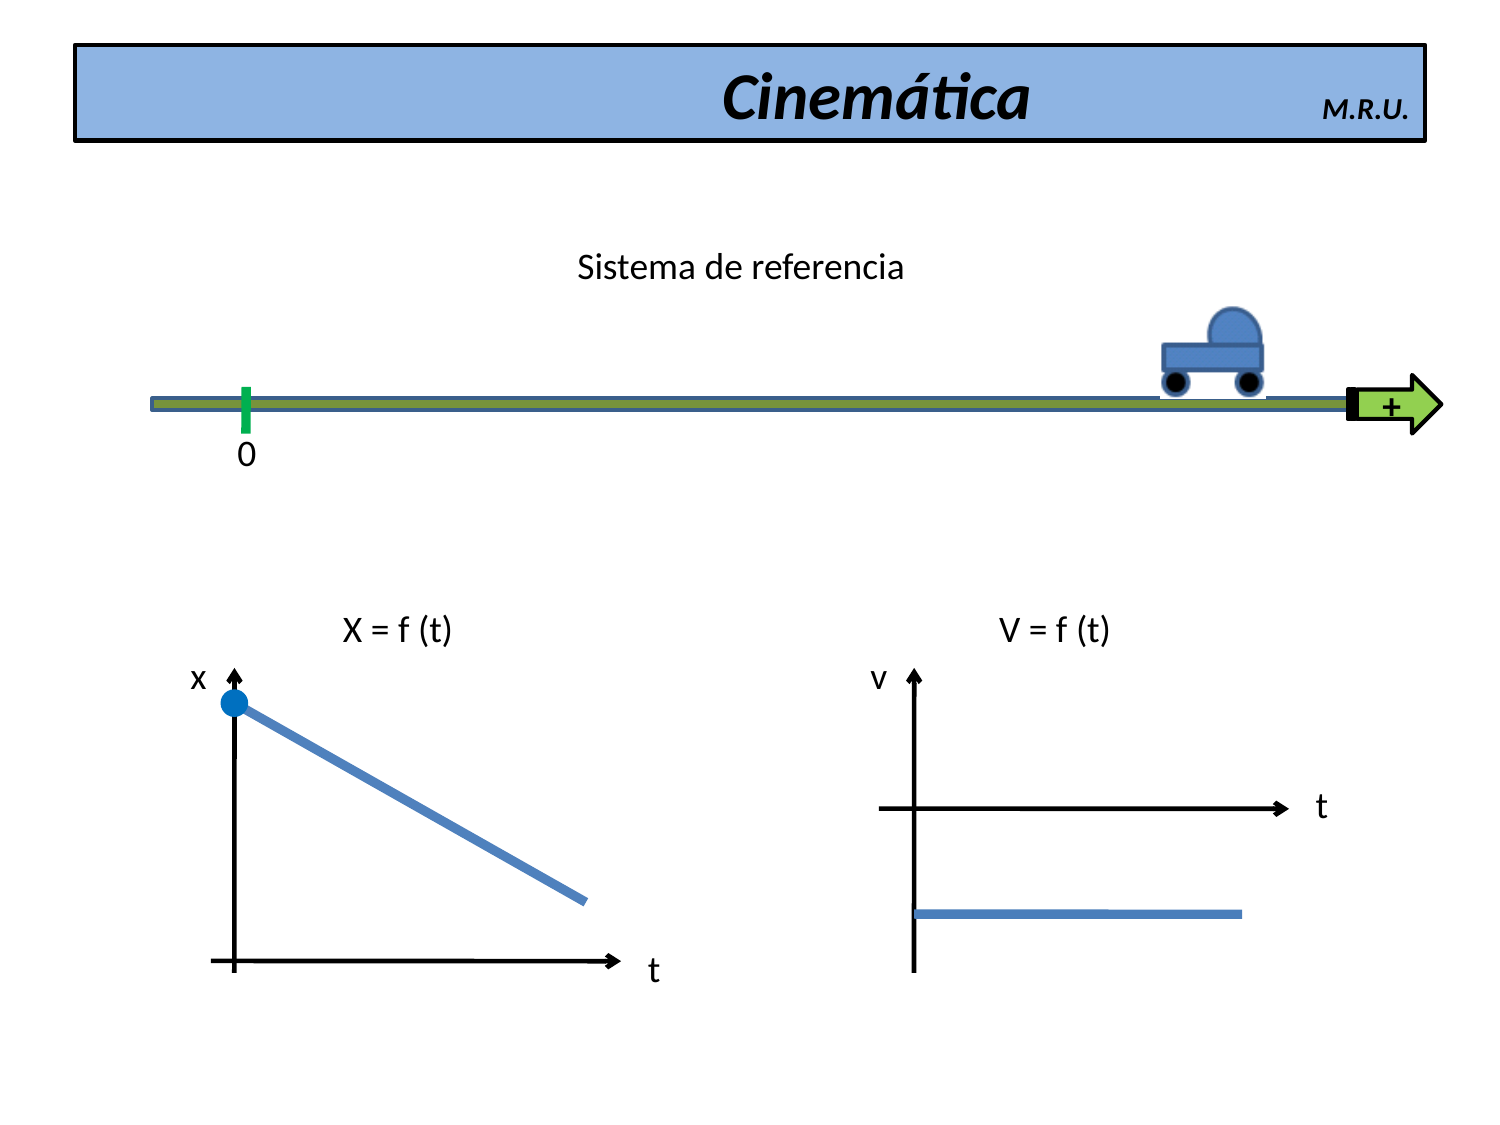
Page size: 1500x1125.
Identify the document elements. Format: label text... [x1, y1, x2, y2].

text_box [150, 396, 241, 412]
text_box x [175, 644, 223, 705]
text_box V = f (t) [984, 597, 1207, 658]
text_box [220, 689, 248, 716]
text_box [251, 396, 1346, 412]
text_box Sistema de referencia [562, 234, 926, 295]
text_box t [633, 937, 676, 998]
text_box + [1346, 373, 1444, 436]
picture [1159, 305, 1266, 399]
text_box X = f (t) [328, 597, 551, 658]
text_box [234, 702, 587, 903]
text_box t [1300, 773, 1347, 834]
text_box v [855, 644, 903, 705]
text_box 0 [222, 421, 270, 482]
title Cinemática M.R.U. [75, 45, 1425, 141]
